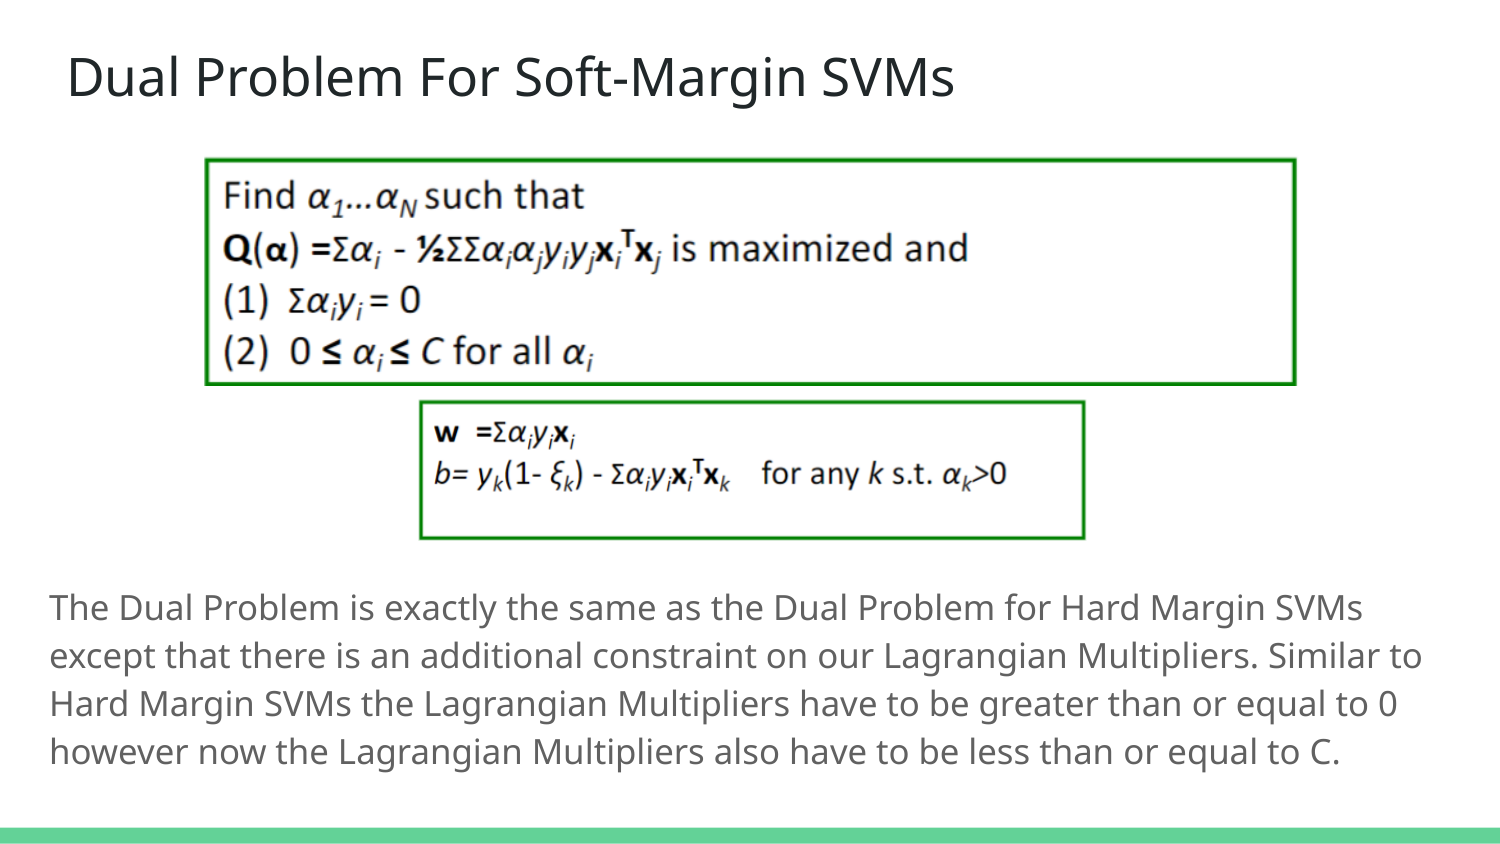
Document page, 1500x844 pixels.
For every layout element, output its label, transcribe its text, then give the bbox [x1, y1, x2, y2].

picture [197, 145, 1303, 387]
title Dual Problem For Soft-Margin SVMs [51, 28, 1449, 123]
list The Dual Problem is exactly the same as the Dual Problem for Hard Margin SVMs except that there is an additional constraint on our Lagrangian Multipliers. Similar to Hard Margin SVMs the Lagrangian Multipliers have to be greater than or equal to 0 however now the Lagrangian Multipliers also have to be less than or equal to C. [34, 564, 1466, 791]
picture [409, 394, 1091, 545]
